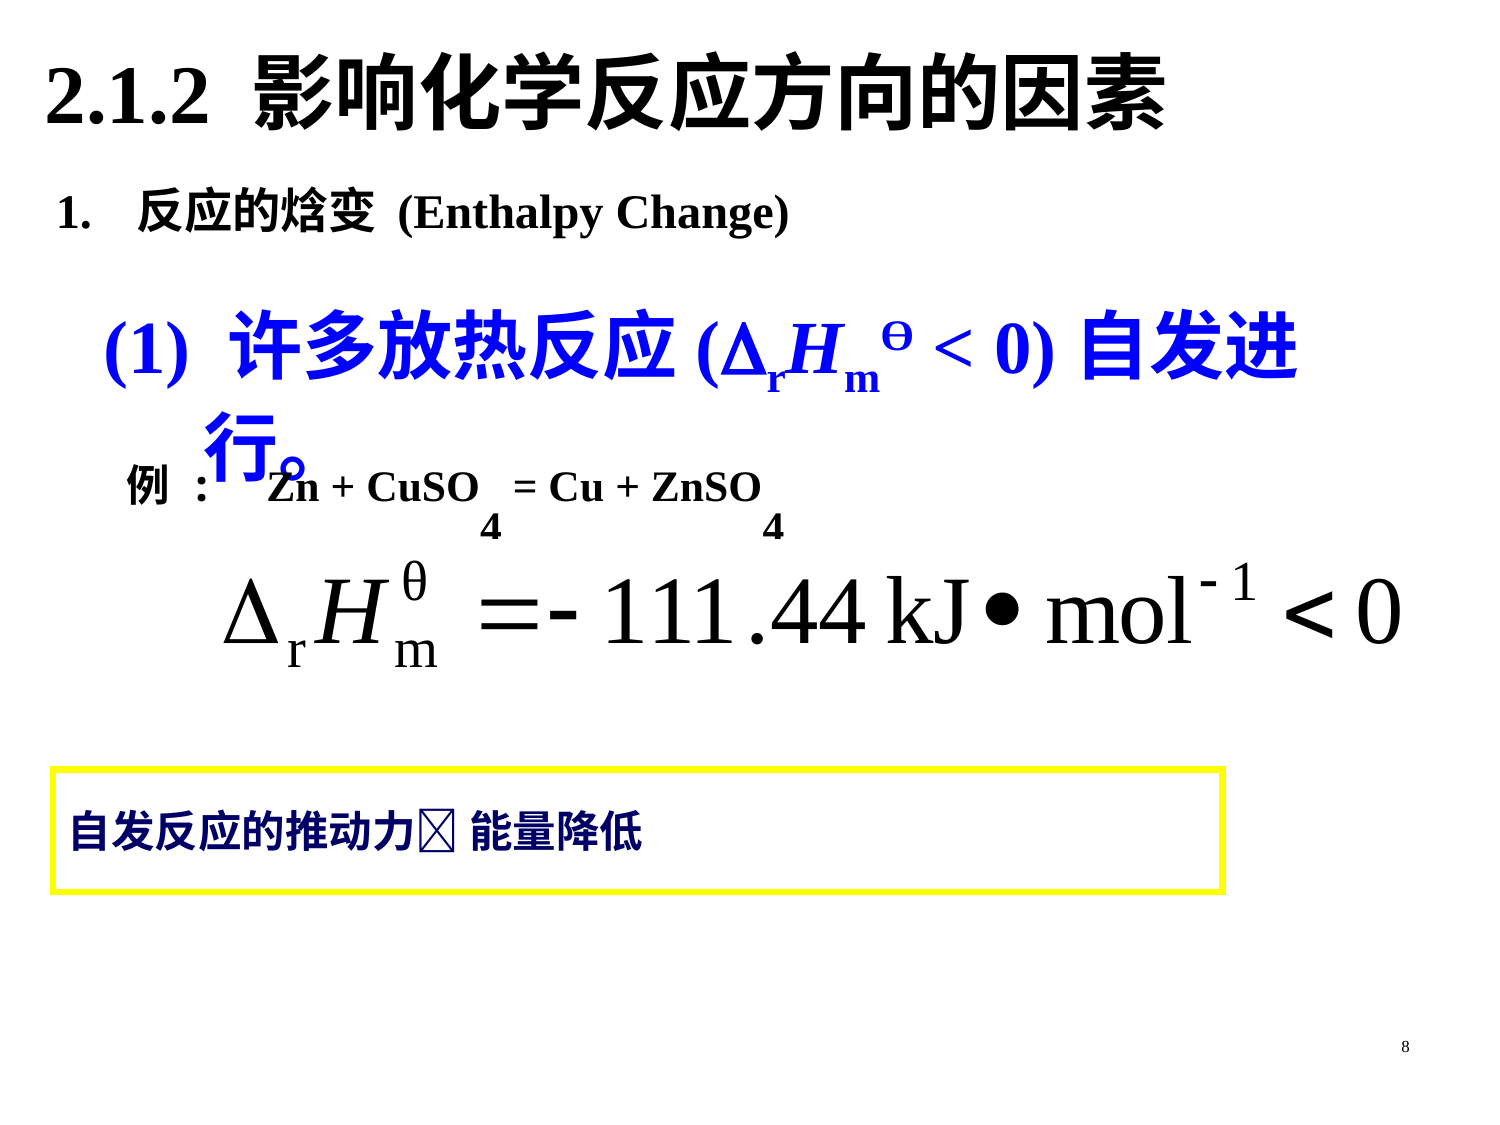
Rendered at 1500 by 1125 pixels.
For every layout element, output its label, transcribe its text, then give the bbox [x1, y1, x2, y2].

text_box 例: Zn + CuSO4 = Cu + ZnSO4 [112, 420, 1400, 682]
text_box 1. 反应的焓变(Enthalpy Change) [41, 172, 1284, 268]
slide_number 8 [1074, 1024, 1425, 1103]
text_box 自发反应的推动力 能量降低 [53, 769, 1223, 893]
title 2.1.2 影响化学反应方向的因素 [29, 42, 1305, 138]
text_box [206, 538, 1418, 684]
list (1) 许多放热反应(rHmӨ < 0)自发进行。 [88, 290, 1412, 492]
